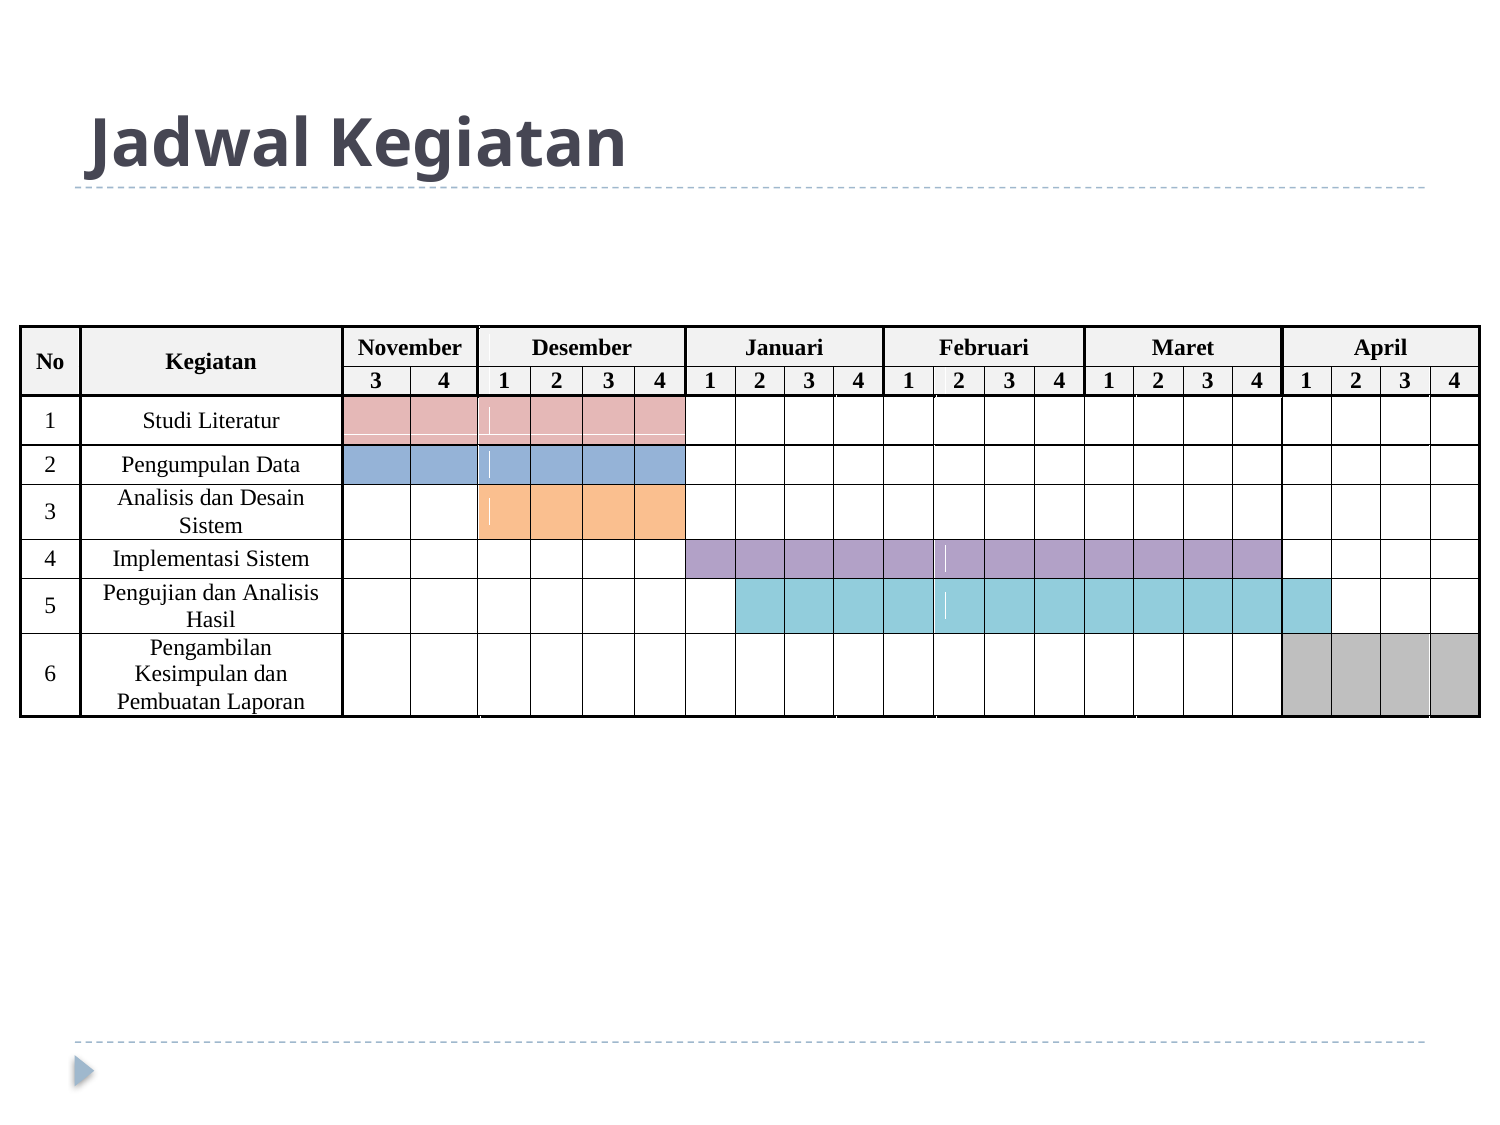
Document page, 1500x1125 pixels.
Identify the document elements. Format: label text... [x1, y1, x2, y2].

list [0, 324, 1500, 719]
title Jadwal Kegiatan [75, 24, 1425, 188]
